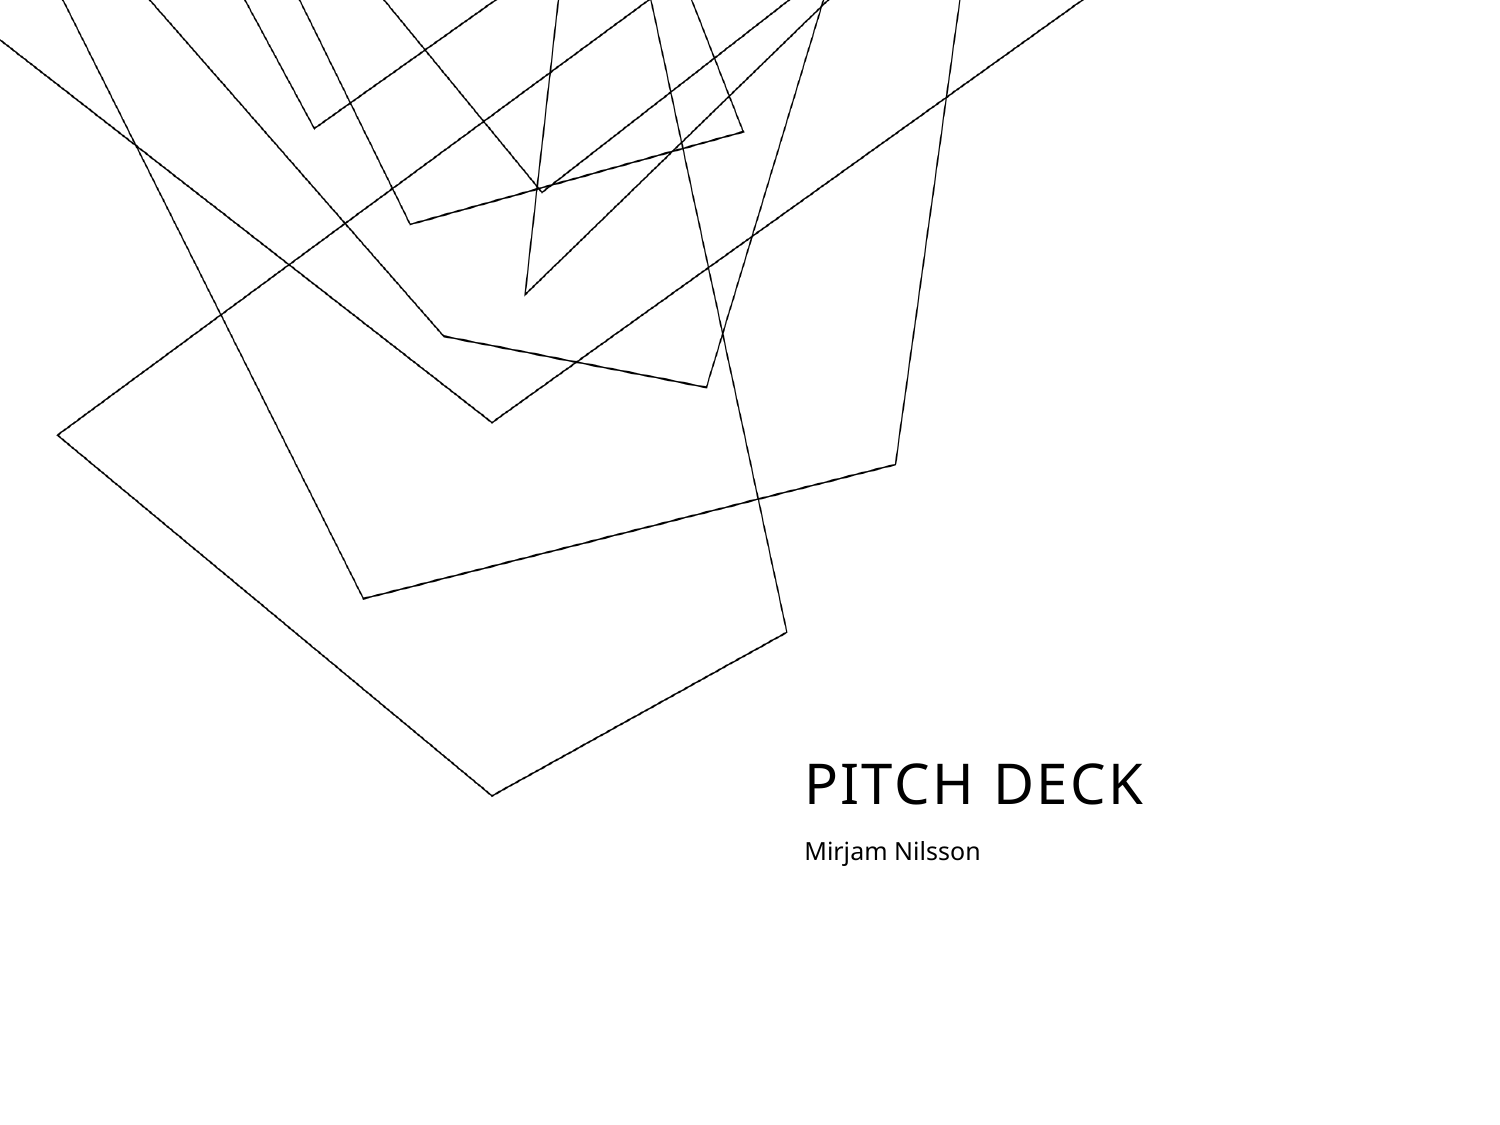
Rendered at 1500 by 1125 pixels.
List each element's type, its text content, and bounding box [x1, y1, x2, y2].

title Pitch deck [789, 686, 1398, 825]
picture [0, 0, 1168, 830]
subtitle Mirjam Nilsson [789, 828, 1398, 877]
